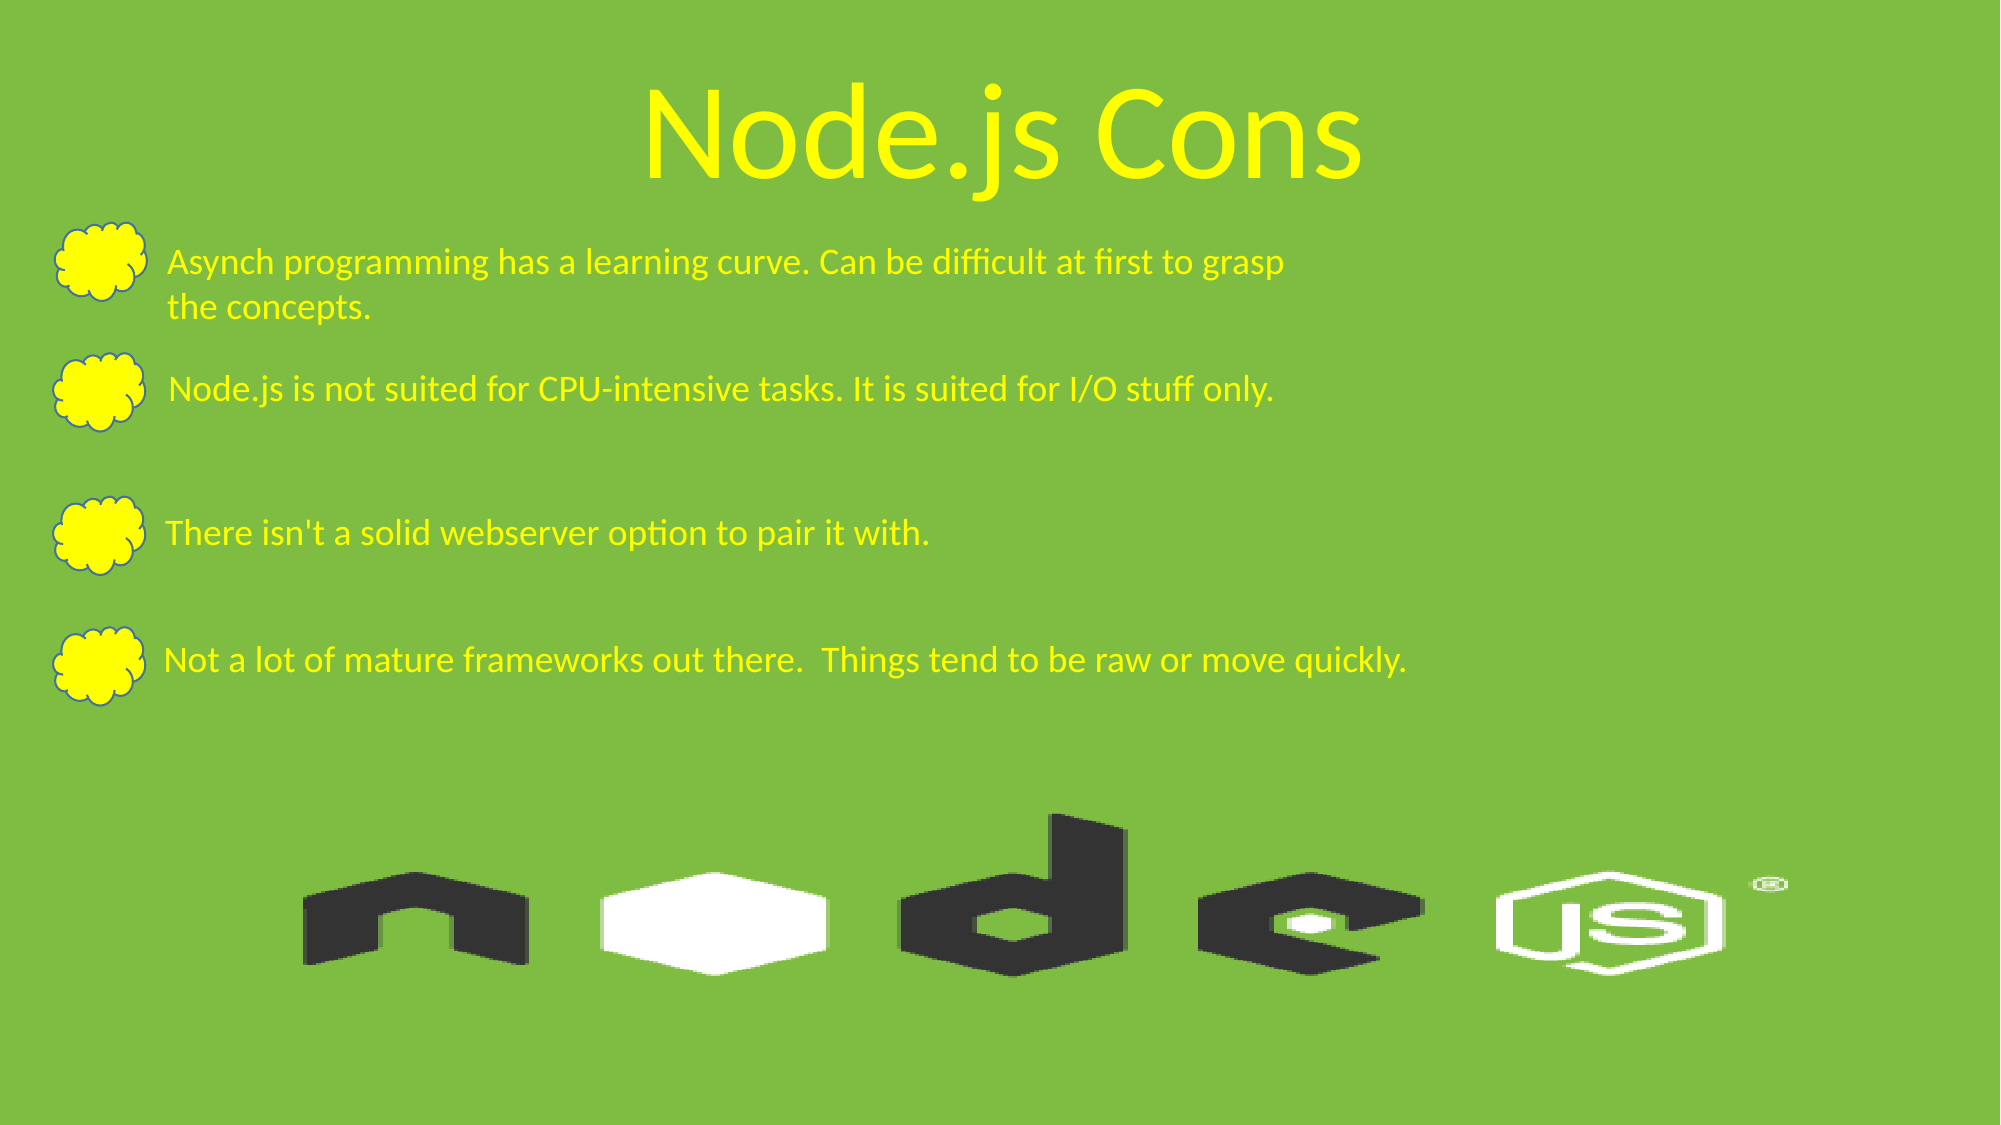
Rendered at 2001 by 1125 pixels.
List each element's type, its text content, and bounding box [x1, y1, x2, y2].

text_box Not a lot of mature frameworks out there. Things tend to be raw or move quickly. [148, 627, 1487, 688]
picture [55, 700, 1935, 1109]
text_box [52, 495, 147, 577]
text_box Node.js is not suited for CPU-intensive tasks. It is suited for I/O stuff only. [153, 357, 1432, 417]
text_box Node.js Cons [55, 33, 1952, 214]
text_box Asynch programming has a learning curve. Can be difficult at first to grasp the concepts. [152, 229, 1322, 335]
text_box There isn't a solid webserver option to pair it with. [150, 500, 1038, 561]
text_box [52, 352, 147, 433]
text_box [52, 626, 147, 700]
text_box [53, 221, 148, 303]
